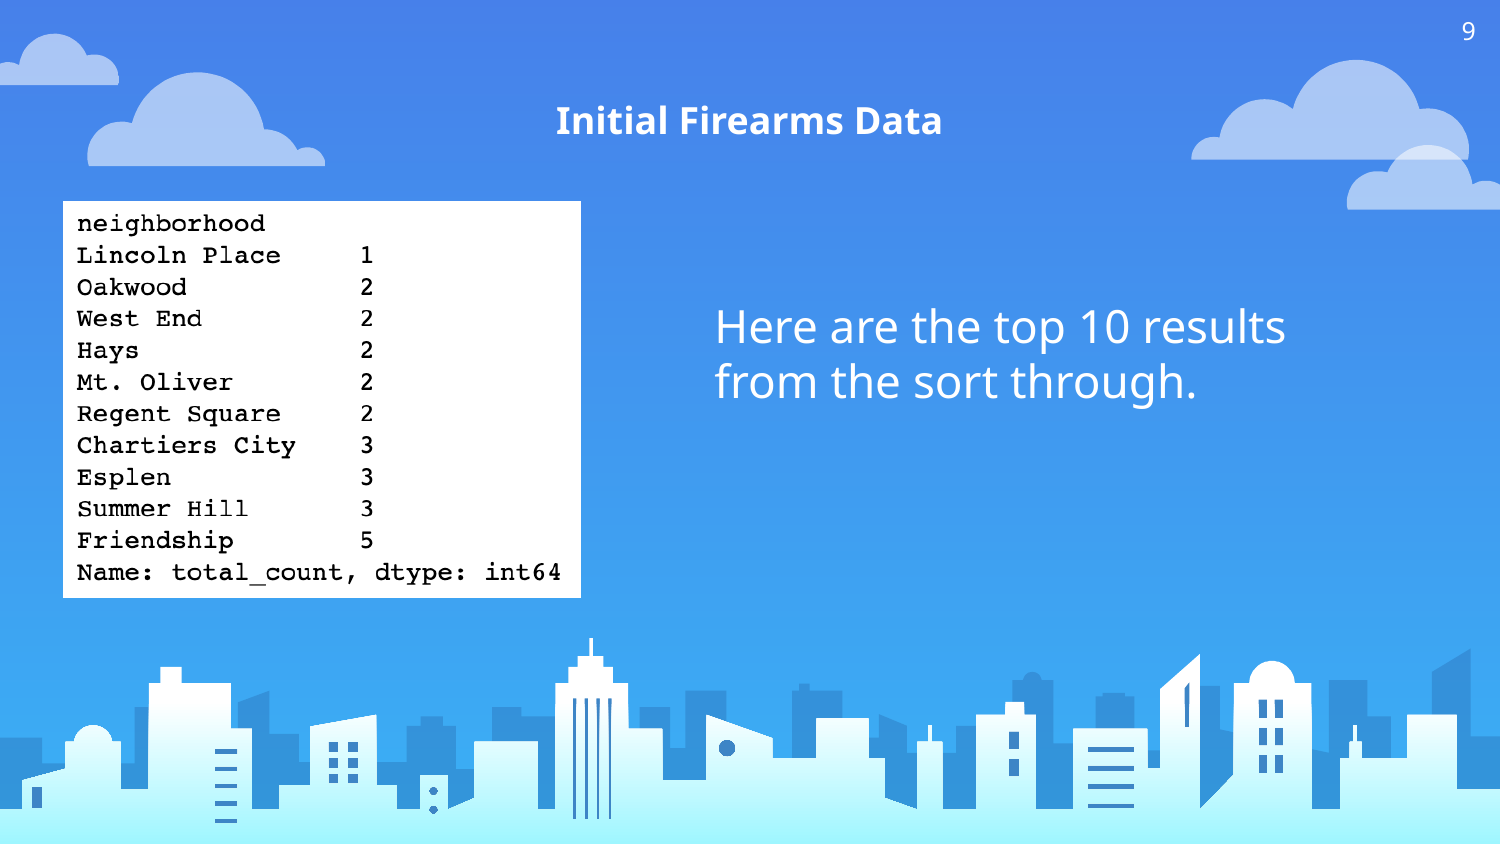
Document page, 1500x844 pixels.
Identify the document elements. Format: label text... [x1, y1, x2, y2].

title Initial Firearms Data [139, 64, 1361, 174]
picture [62, 201, 581, 598]
list Here are the top 10 results from the sort through. [699, 282, 1394, 517]
slide_number ‹#› [1400, 0, 1491, 65]
